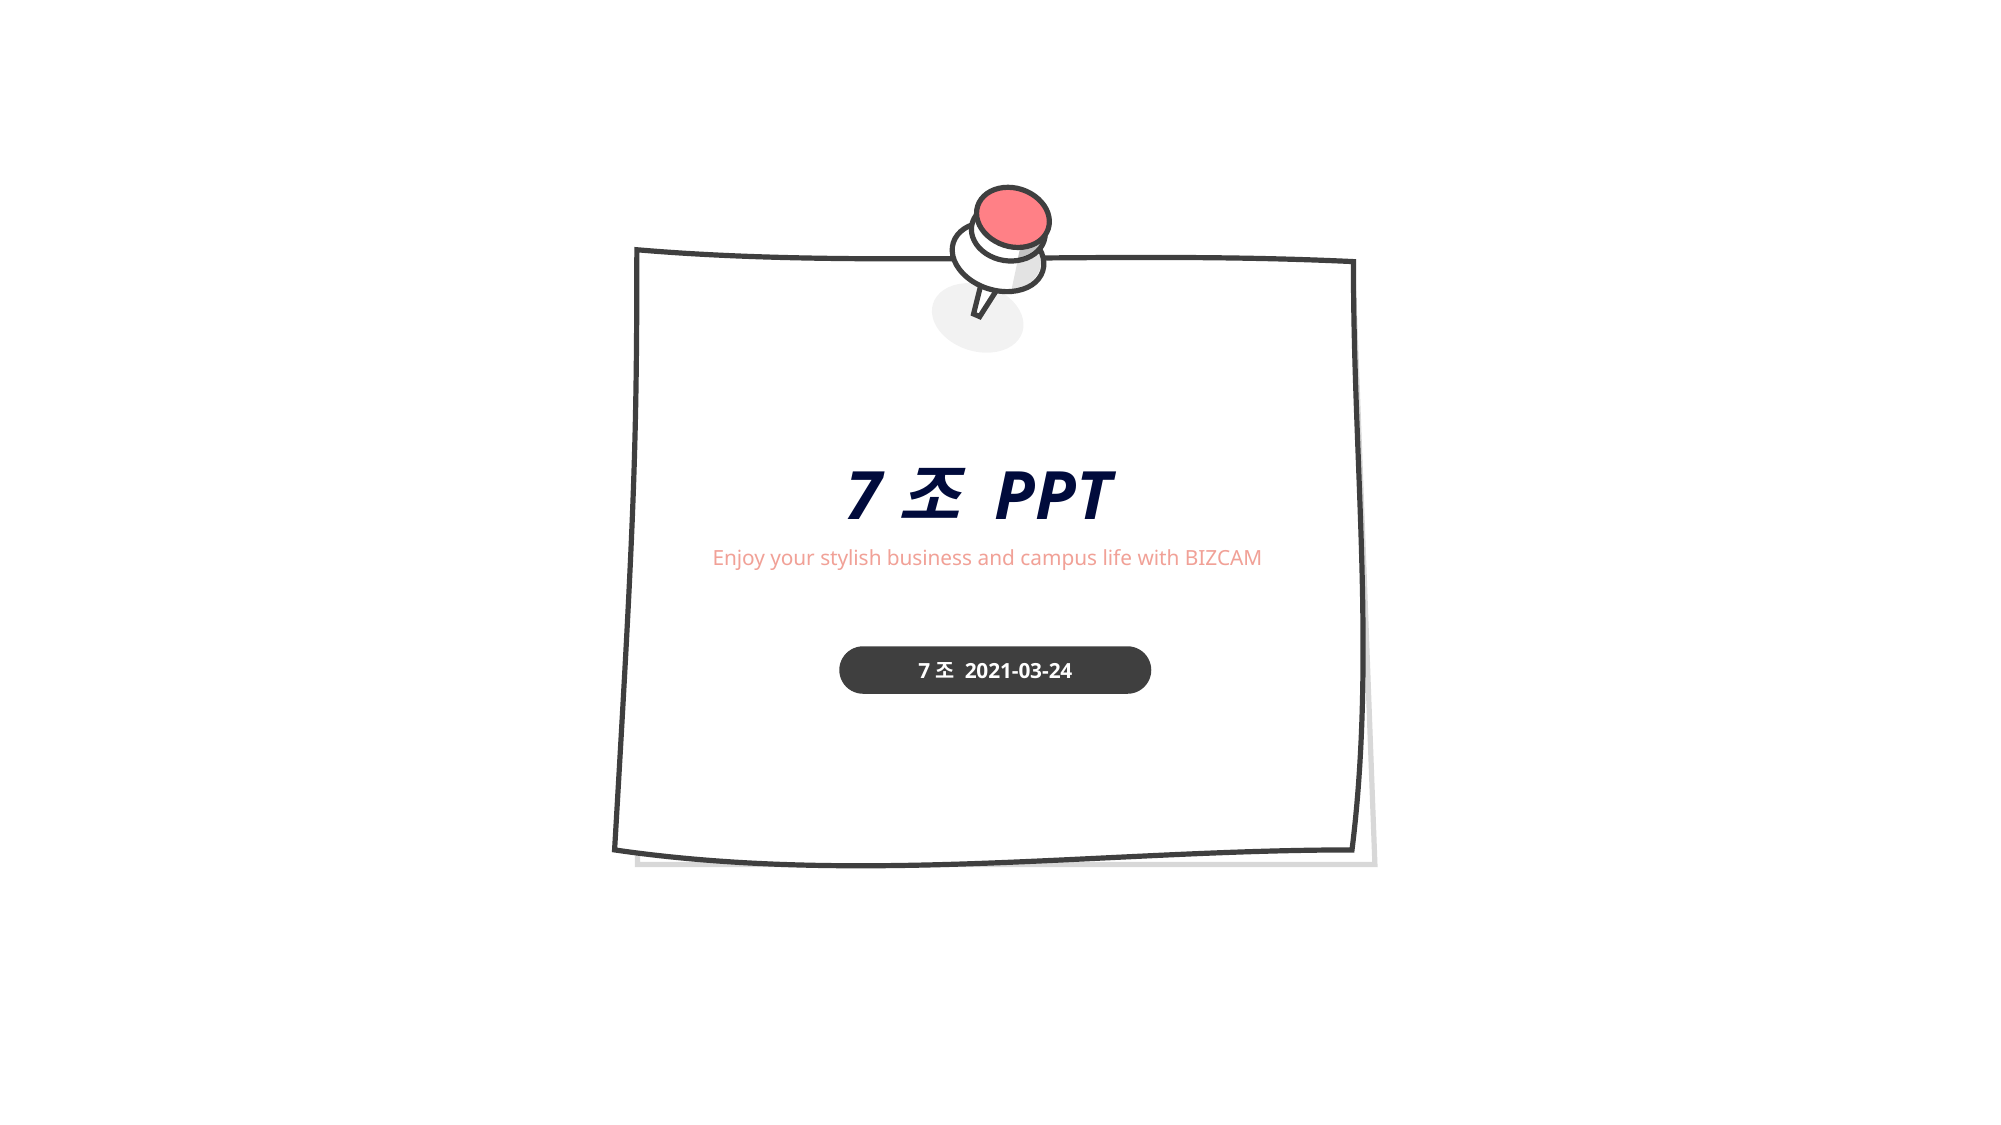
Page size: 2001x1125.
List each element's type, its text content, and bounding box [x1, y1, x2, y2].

text_box [614, 578, 1364, 866]
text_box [922, 177, 1058, 365]
text_box 7조 PPT Enjoy your stylish business and campus life with BIZCAM [504, 404, 1470, 578]
text_box 7조 2021-03-24 [839, 646, 1152, 694]
text_box \ [963, 578, 1375, 865]
text_box \ [637, 854, 770, 865]
text_box [635, 249, 1357, 404]
